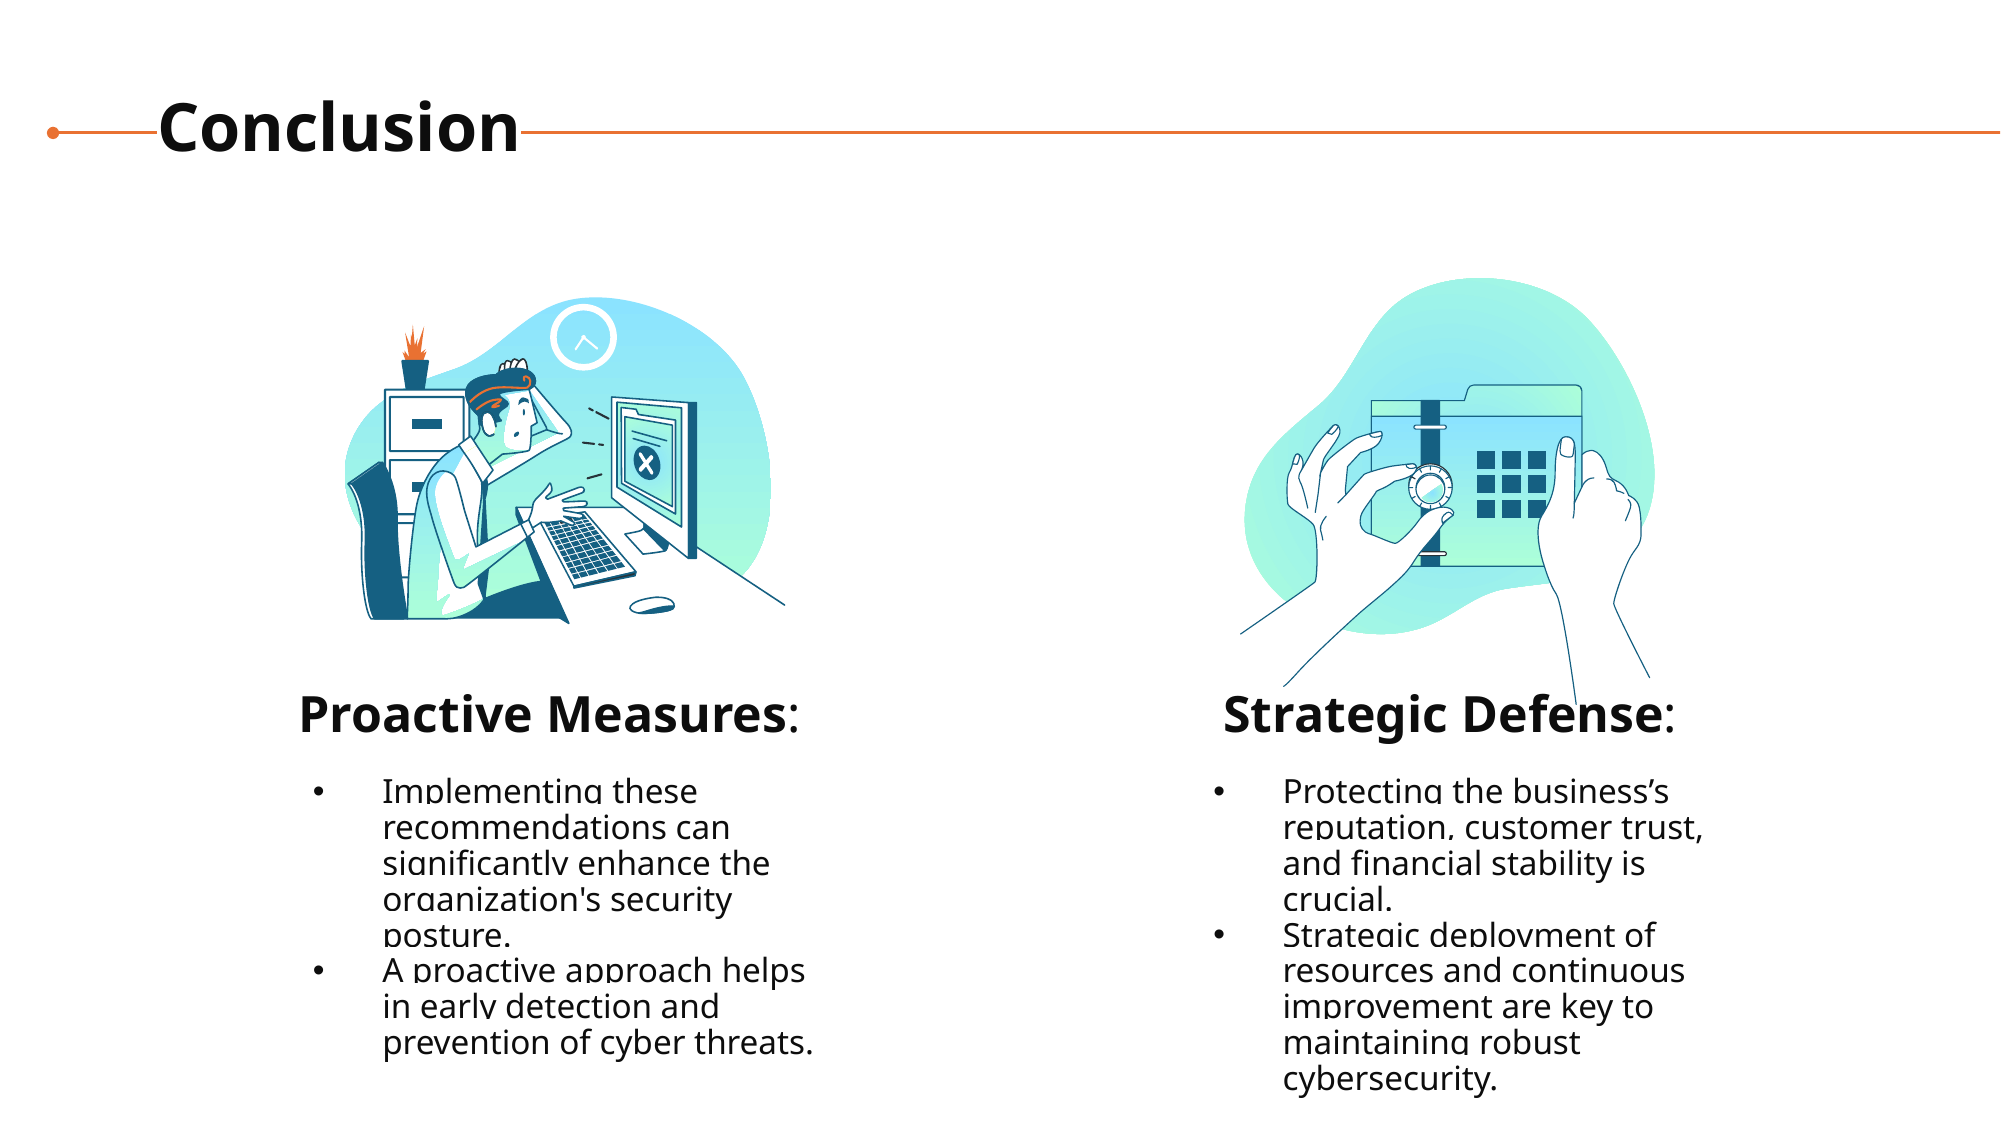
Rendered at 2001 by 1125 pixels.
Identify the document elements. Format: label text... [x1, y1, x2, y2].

title Conclusion [137, 73, 1468, 192]
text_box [1234, 277, 1667, 706]
list Implementing these recommendations can significantly enhance the organization's security posture. A proactive approach helps in early detection and prevention of cyber threats. [262, 764, 838, 1098]
title Strategic Defense: [1162, 645, 1738, 764]
title Proactive Measures: [262, 645, 838, 764]
list Protecting the business’s reputation, customer trust, and financial stability is crucial. Strategic deployment of resources and continuous improvement are key to maintaining robust cybersecurity. [1162, 764, 1738, 1111]
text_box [313, 296, 787, 625]
